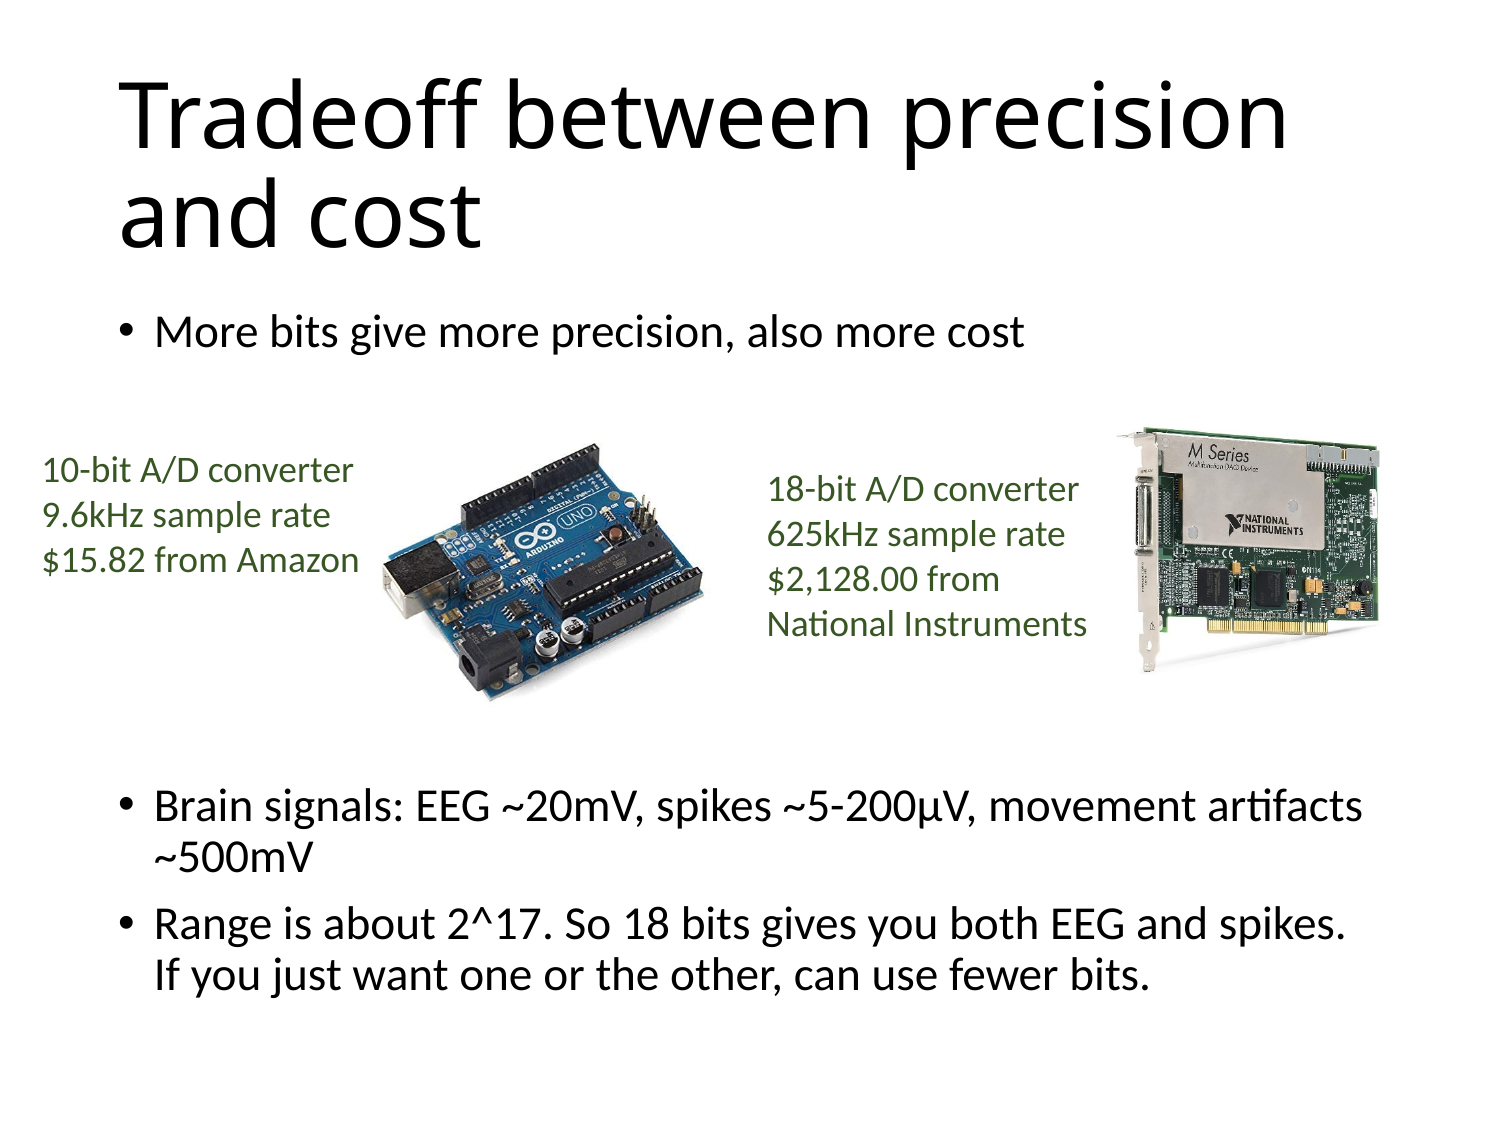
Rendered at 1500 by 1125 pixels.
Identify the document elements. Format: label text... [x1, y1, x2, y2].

picture [376, 437, 713, 708]
text_box 10-bit A/D converter 9.6kHz sample rate $15.82 from Amazon [26, 437, 375, 588]
picture [1101, 418, 1397, 685]
list More bits give more precision, also more cost Brain signals: EEG ~20mV, spikes ~5-200µV, movement artifacts ~500mV Range is about 2^17. So 18 bits gives you both EEG and spikes. If you just want one or the other, can use fewer bits. [103, 299, 1397, 1014]
title Tradeoff between precision and cost [103, 59, 1397, 278]
text_box 18-bit A/D converter 625kHz sample rate $2,128.00 from National Instruments [751, 456, 1101, 651]
